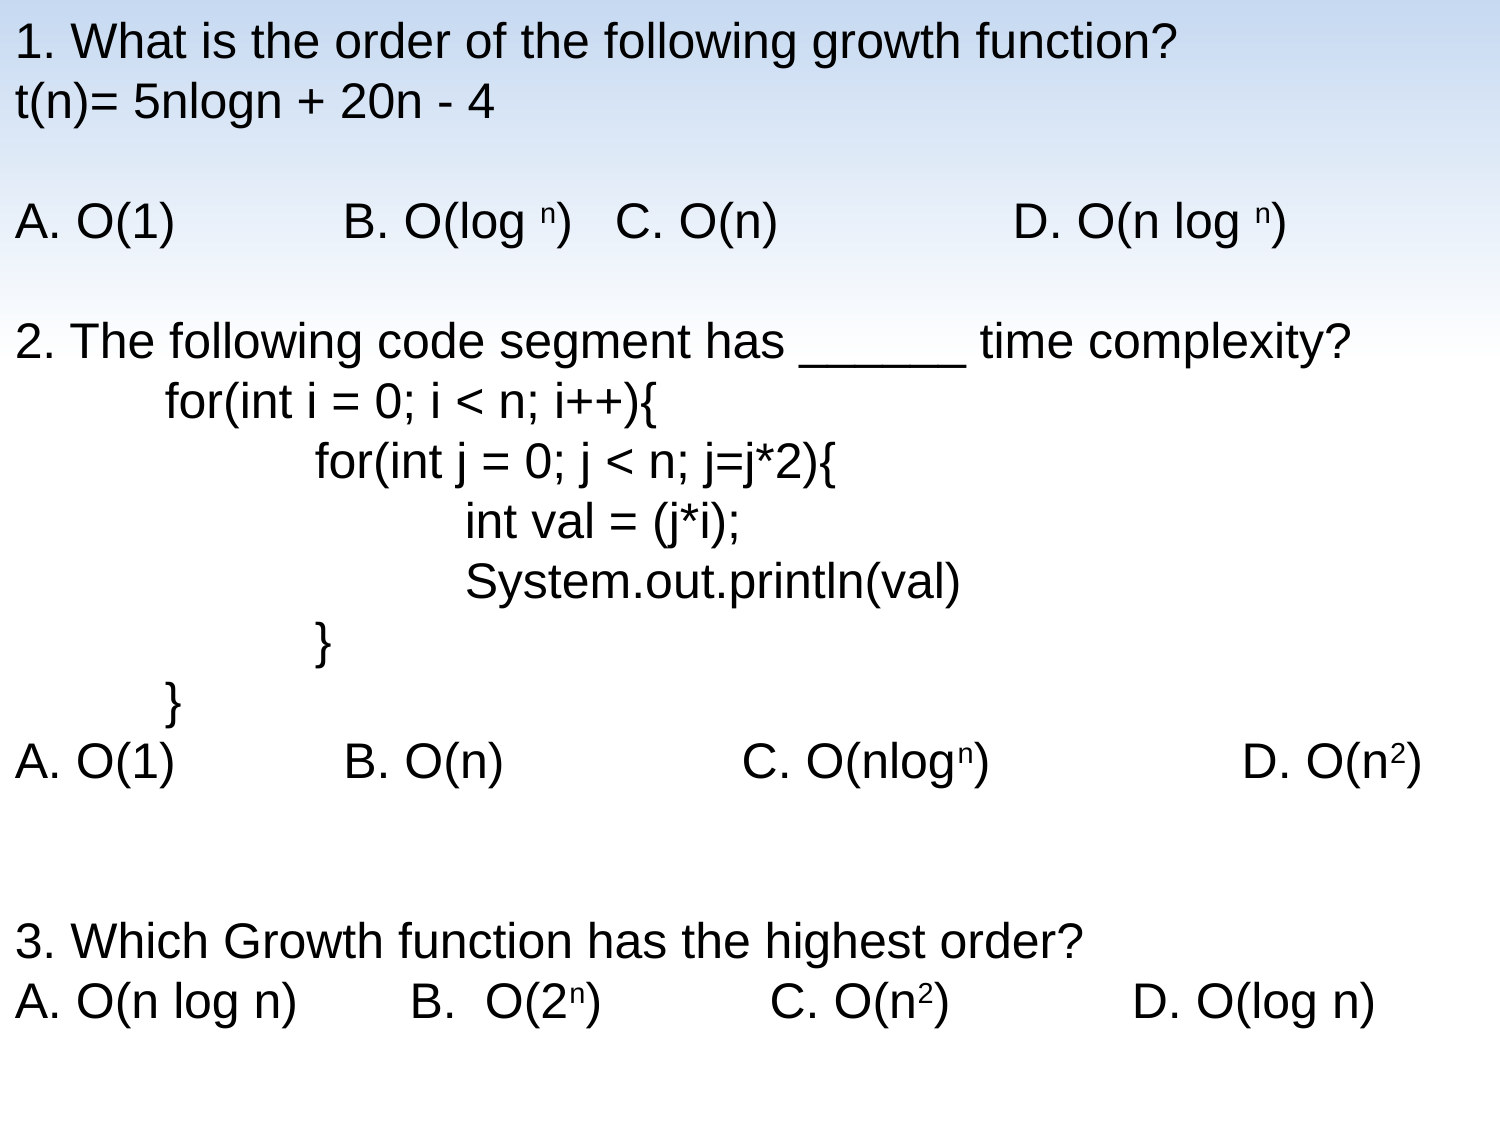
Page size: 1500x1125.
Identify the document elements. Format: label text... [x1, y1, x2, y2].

text_box 1. What is the order of the following growth function? t(n)= 5nlogn + 20n - 4 A. O(1) B. O(log n) C. O(n) D. O(n log n) 2. The following code segment has ______ time complexity? for(int i = 0; i < n; i++){ for(int j = 0; j < n; j=j*2){ int val = (j*i); System.out.println(val) } } A. O(1) B. O(n) C. O(nlogn) D. O(n2) 3. Which Growth function has the highest order? A. O(n log n) B. O(2n) C. O(n2) D. O(log n) [0, 1, 1487, 1036]
